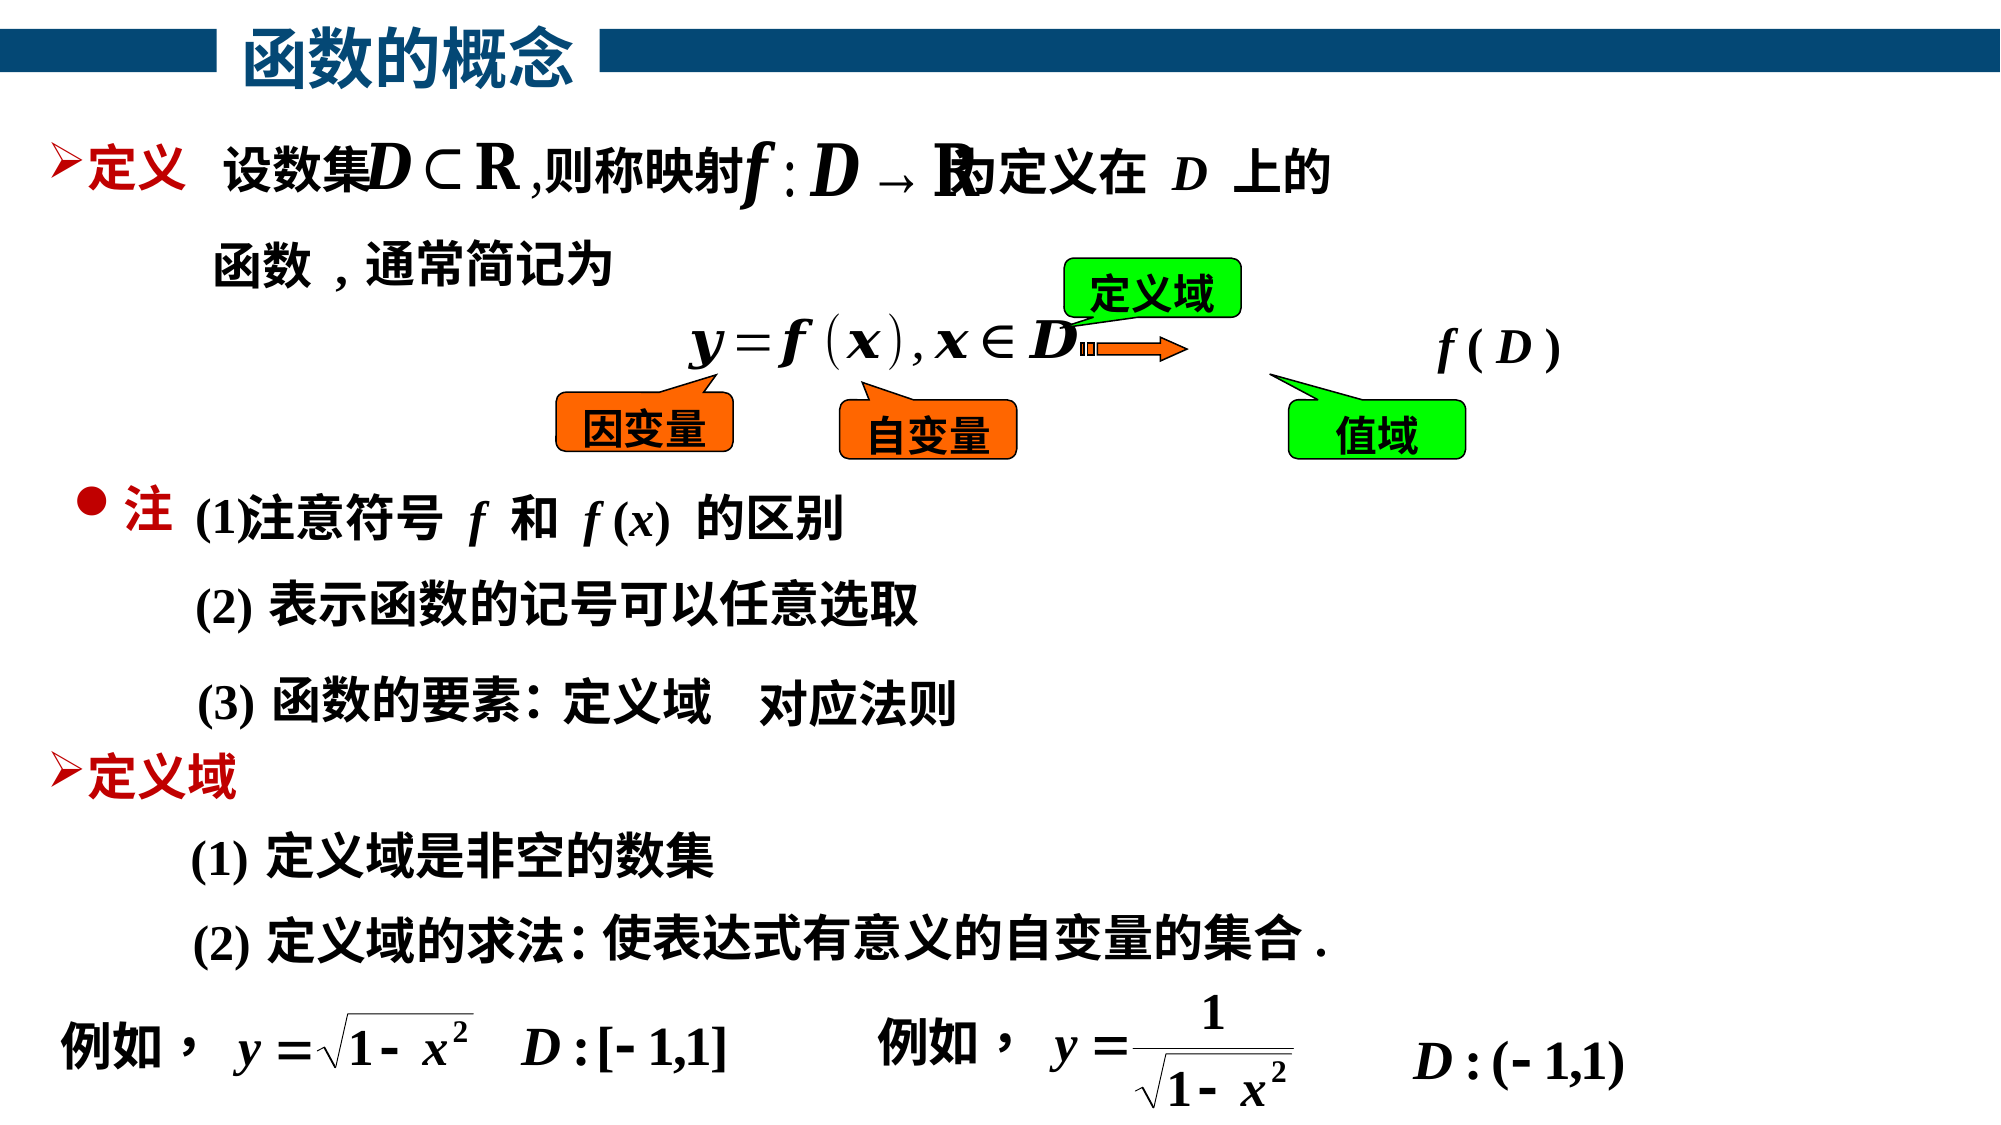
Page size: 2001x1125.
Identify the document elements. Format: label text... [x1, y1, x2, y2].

text_box 定义域 [1059, 296, 1242, 329]
text_box 使表达式有意义的自变量的集合. [602, 906, 1343, 967]
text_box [0, 9, 2000, 106]
text_box (1) [195, 483, 269, 544]
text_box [1408, 1037, 1629, 1096]
text_box (2) [192, 910, 266, 971]
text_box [216, 132, 1338, 296]
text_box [58, 1008, 479, 1081]
text_box 表示函数的记号可以任意选取 [268, 572, 934, 633]
text_box 注意符号 f 和 f (x) 的区别 [245, 486, 861, 547]
text_box 自变量 [839, 382, 1017, 459]
text_box [1087, 343, 1094, 355]
text_box [1080, 343, 1085, 355]
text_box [515, 1022, 729, 1082]
text_box 值域 [1269, 374, 1466, 459]
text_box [875, 983, 1299, 1113]
text_box (1) [190, 825, 264, 886]
text_box 注 [73, 477, 177, 538]
text_box 定义域是非空的数集 [265, 824, 731, 885]
text_box 定义域 [562, 670, 728, 731]
text_box 定义 [47, 136, 203, 197]
text_box (2) [195, 573, 269, 634]
text_box 对应法则 [758, 672, 974, 733]
text_box 定义域的求法： [266, 909, 632, 970]
text_box [1097, 337, 1188, 361]
text_box (3) [197, 669, 271, 730]
text_box 定义域 [47, 745, 253, 806]
text_box 因变量 [556, 374, 734, 452]
text_box 函数的要素： [271, 668, 587, 729]
